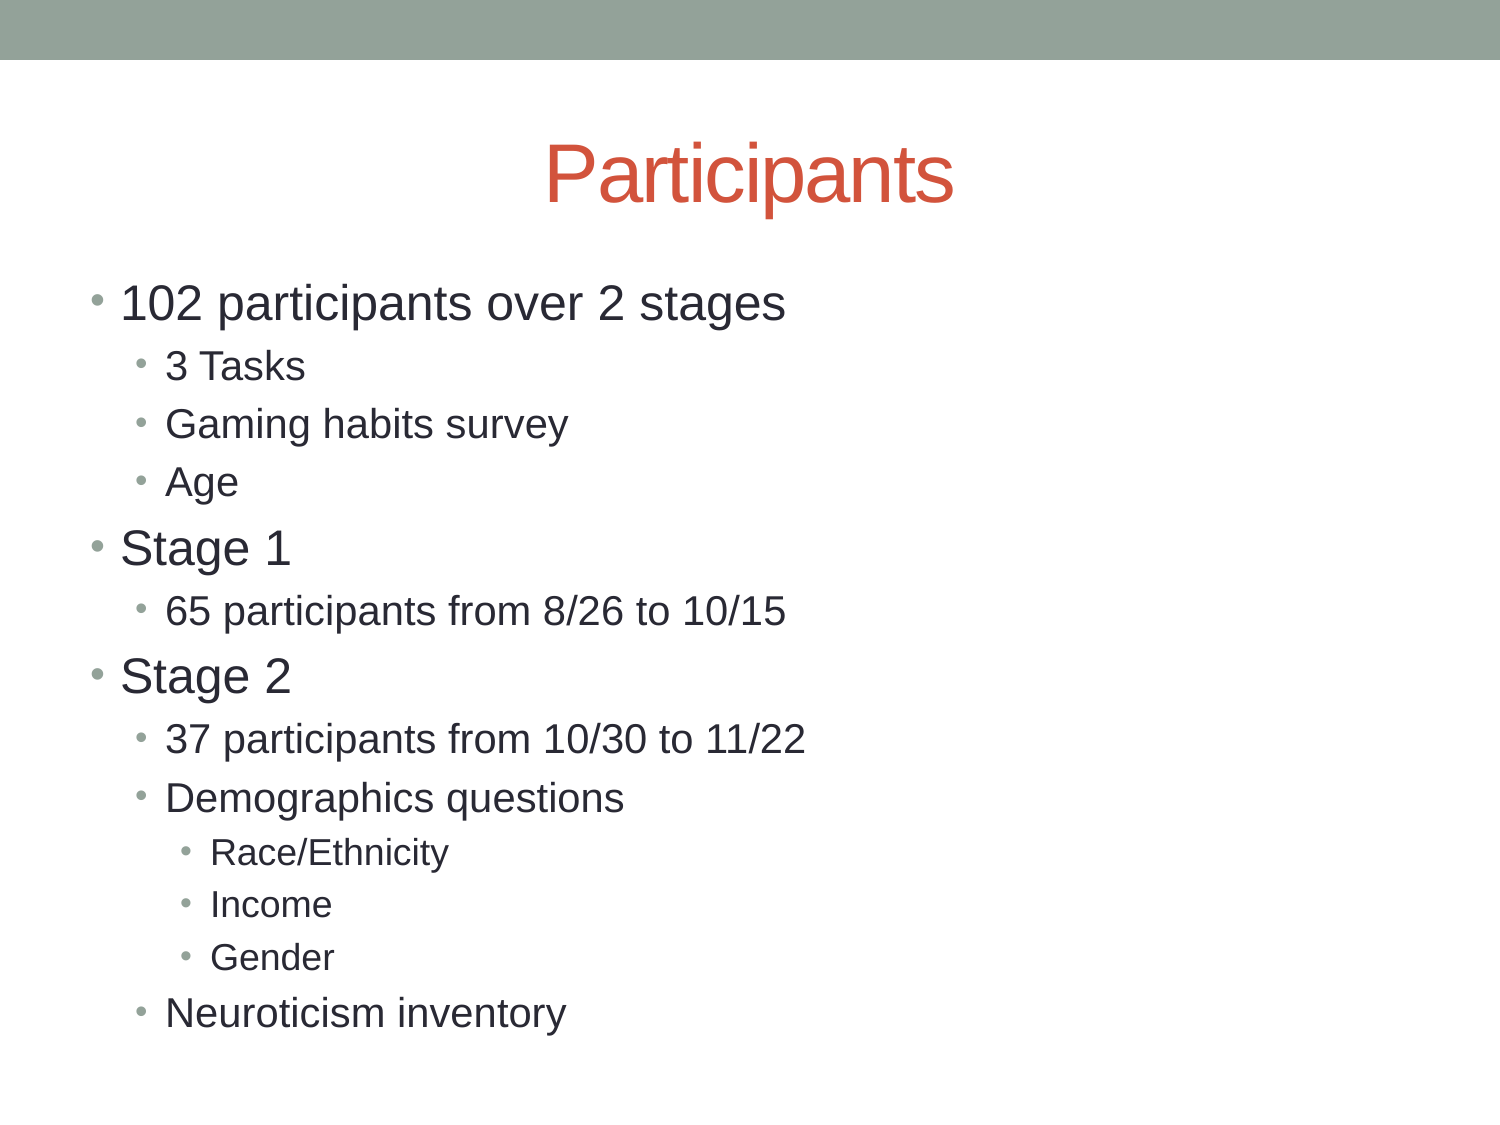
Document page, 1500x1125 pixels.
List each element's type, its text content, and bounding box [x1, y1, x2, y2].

list 102 participants over 2 stages 3 Tasks Gaming habits survey Age Stage 1 65 participants from 8/26 to 10/15 Stage 2 37 participants from 10/30 to 11/22 Demographics questions Race/Ethnicity Income Gender Neuroticism inventory [75, 262, 1425, 1063]
title Participants [75, 87, 1425, 250]
